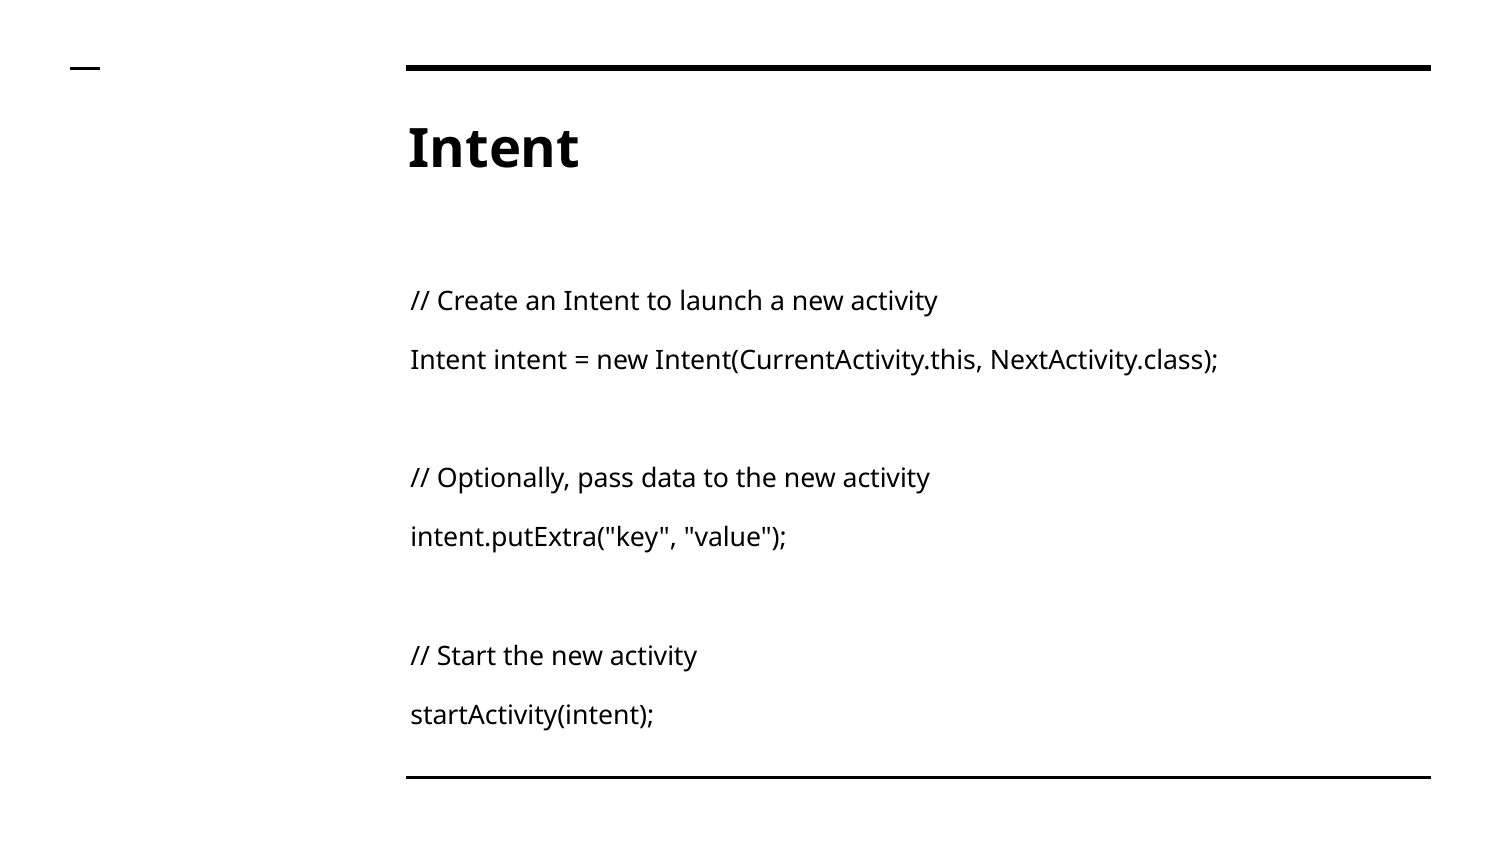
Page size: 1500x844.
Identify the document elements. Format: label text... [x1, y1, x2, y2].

list // Create an Intent to launch a new activity Intent intent = new Intent(CurrentActivity.this, NextActivity.class); // Optionally, pass data to the new activity intent.putExtra("key", "value"); // Start the new activity startActivity(intent); [395, 261, 1433, 755]
title Intent [393, 94, 1431, 199]
